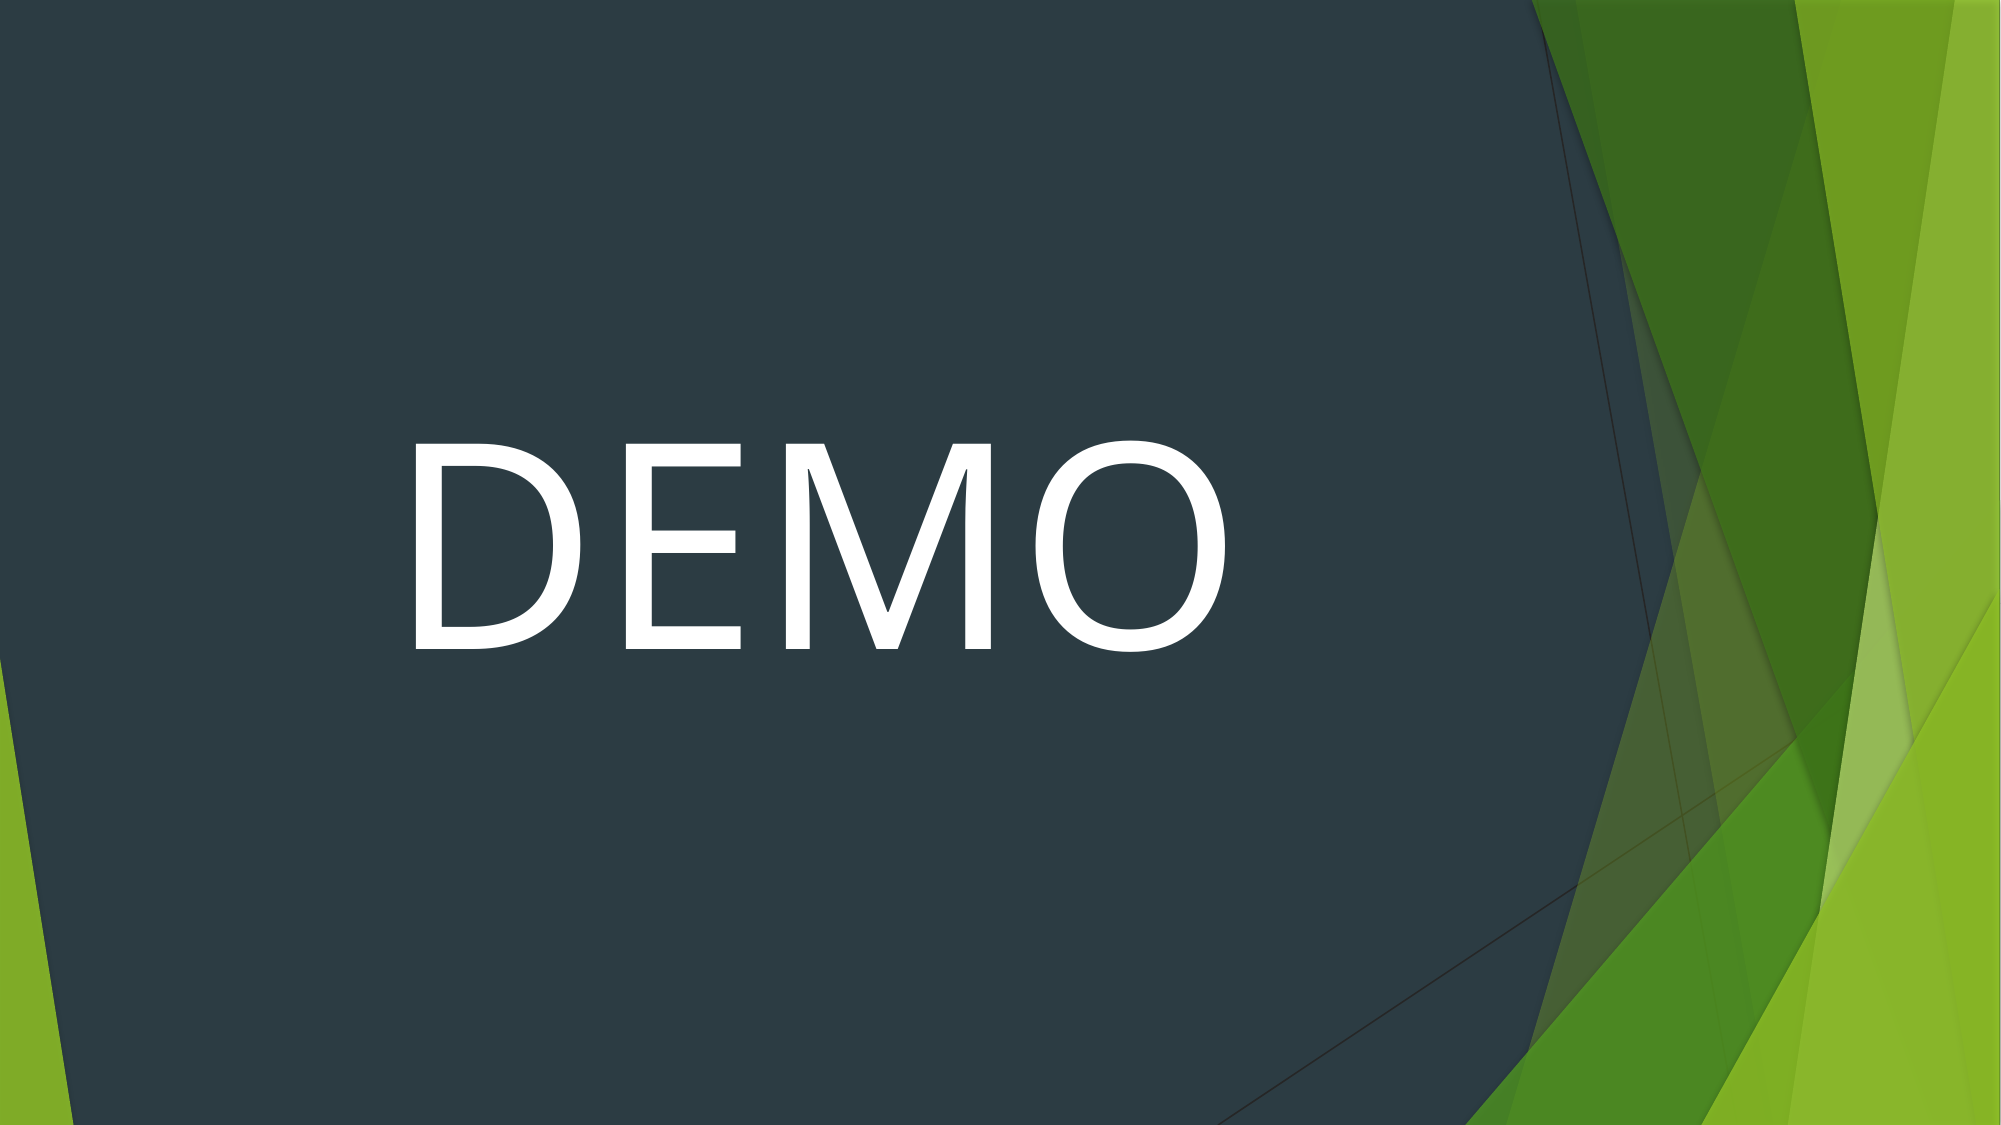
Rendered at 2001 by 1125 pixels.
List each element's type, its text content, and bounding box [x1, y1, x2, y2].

list DEMO [111, 354, 1522, 992]
